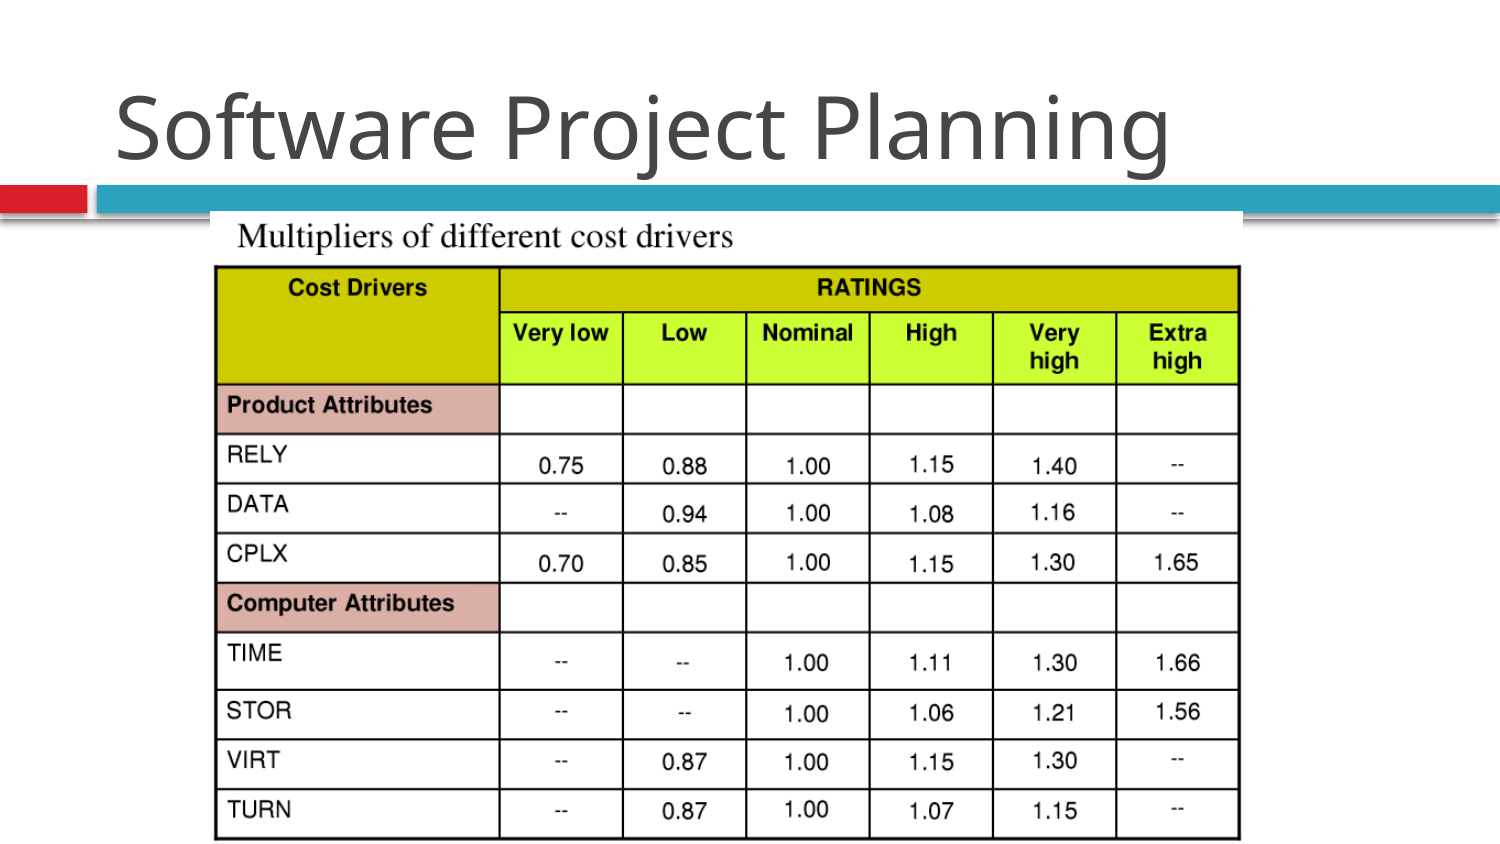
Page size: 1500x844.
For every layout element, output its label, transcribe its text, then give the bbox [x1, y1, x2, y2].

title Software Project Planning [99, 19, 1438, 185]
picture [210, 211, 1243, 844]
